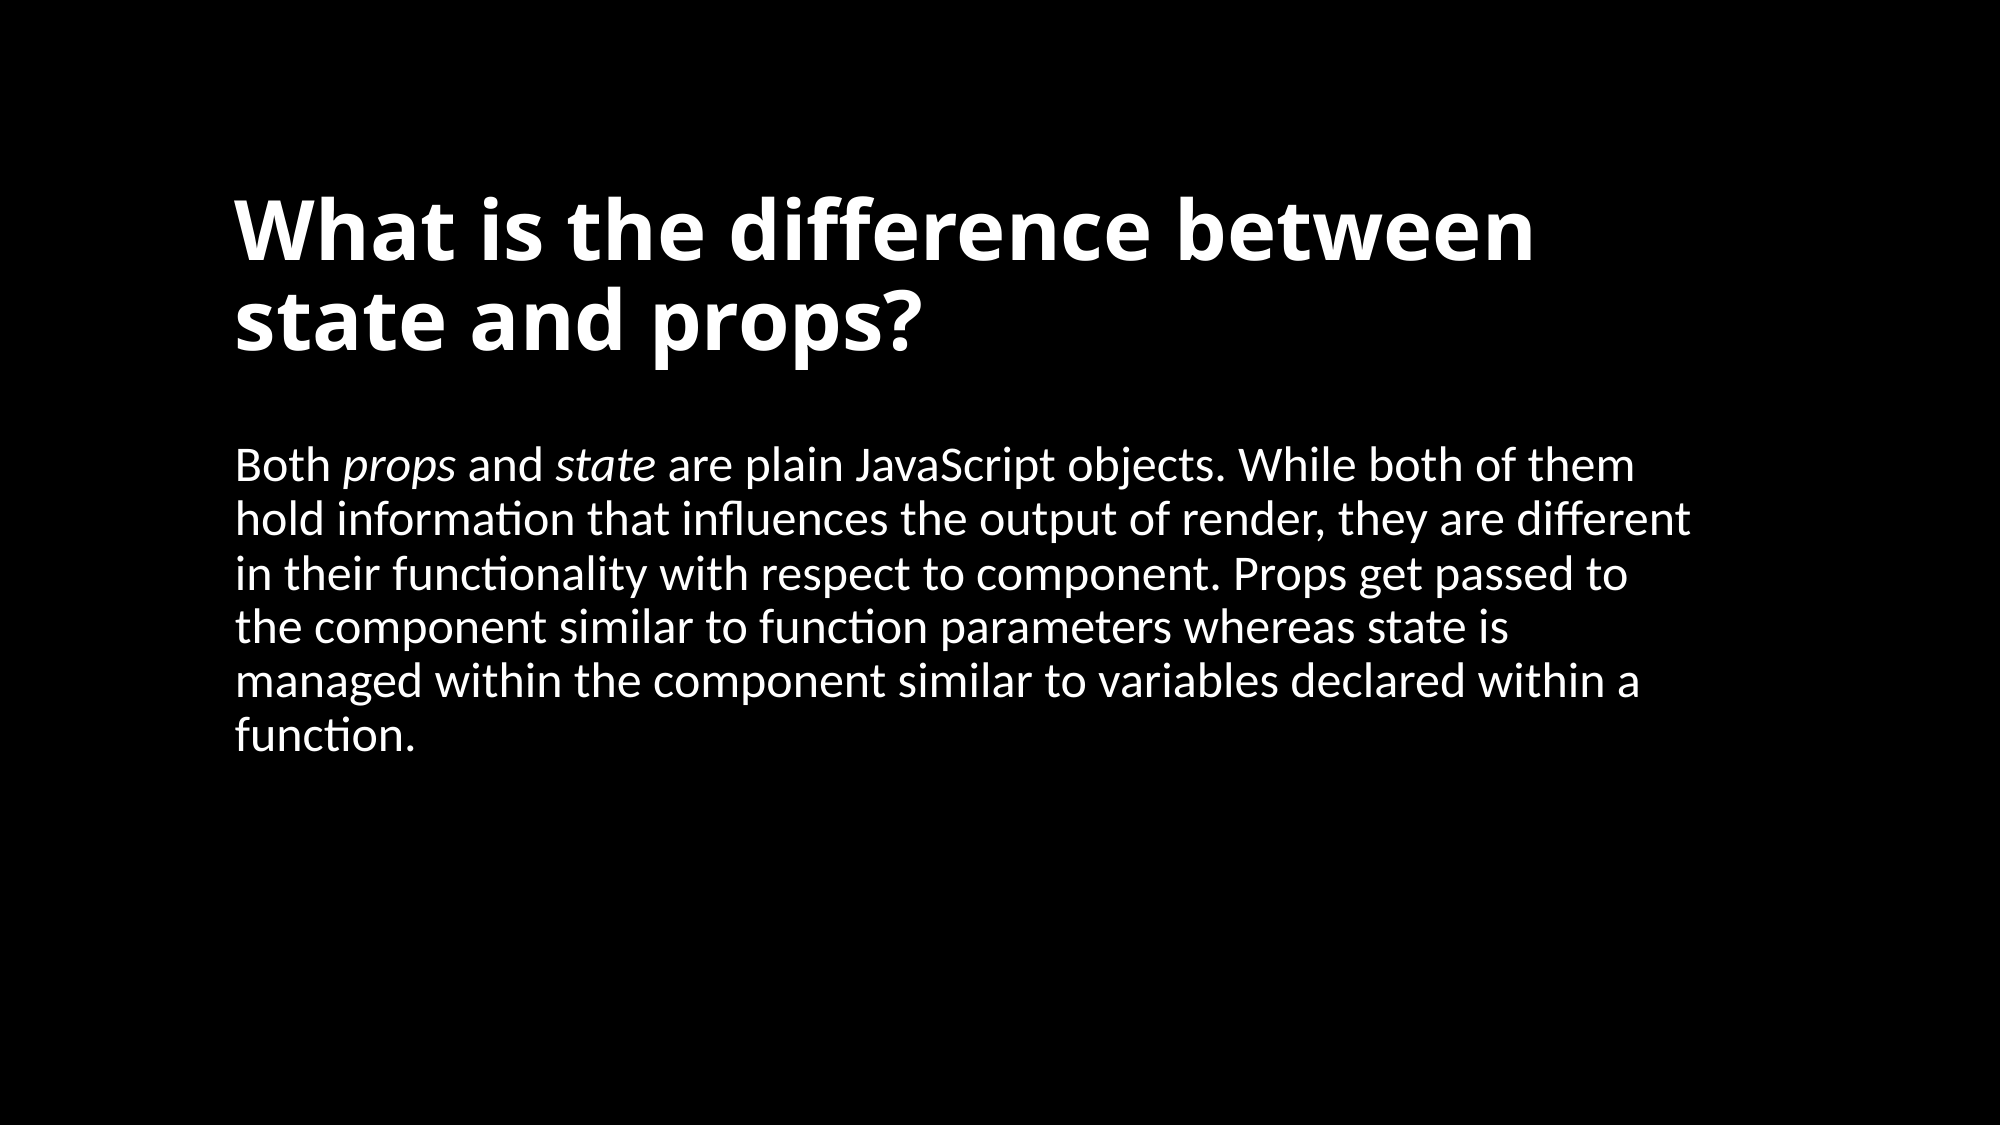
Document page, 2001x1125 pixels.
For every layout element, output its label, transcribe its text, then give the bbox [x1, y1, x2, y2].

subtitle Both props and state are plain JavaScript objects. While both of them hold information that influences the output of render, they are different in their functionality with respect to component. Props get passed to the component similar to function parameters whereas state is managed within the component similar to variables declared within a function. [219, 431, 1720, 924]
title What is the difference between state and props? [219, 172, 1720, 376]
